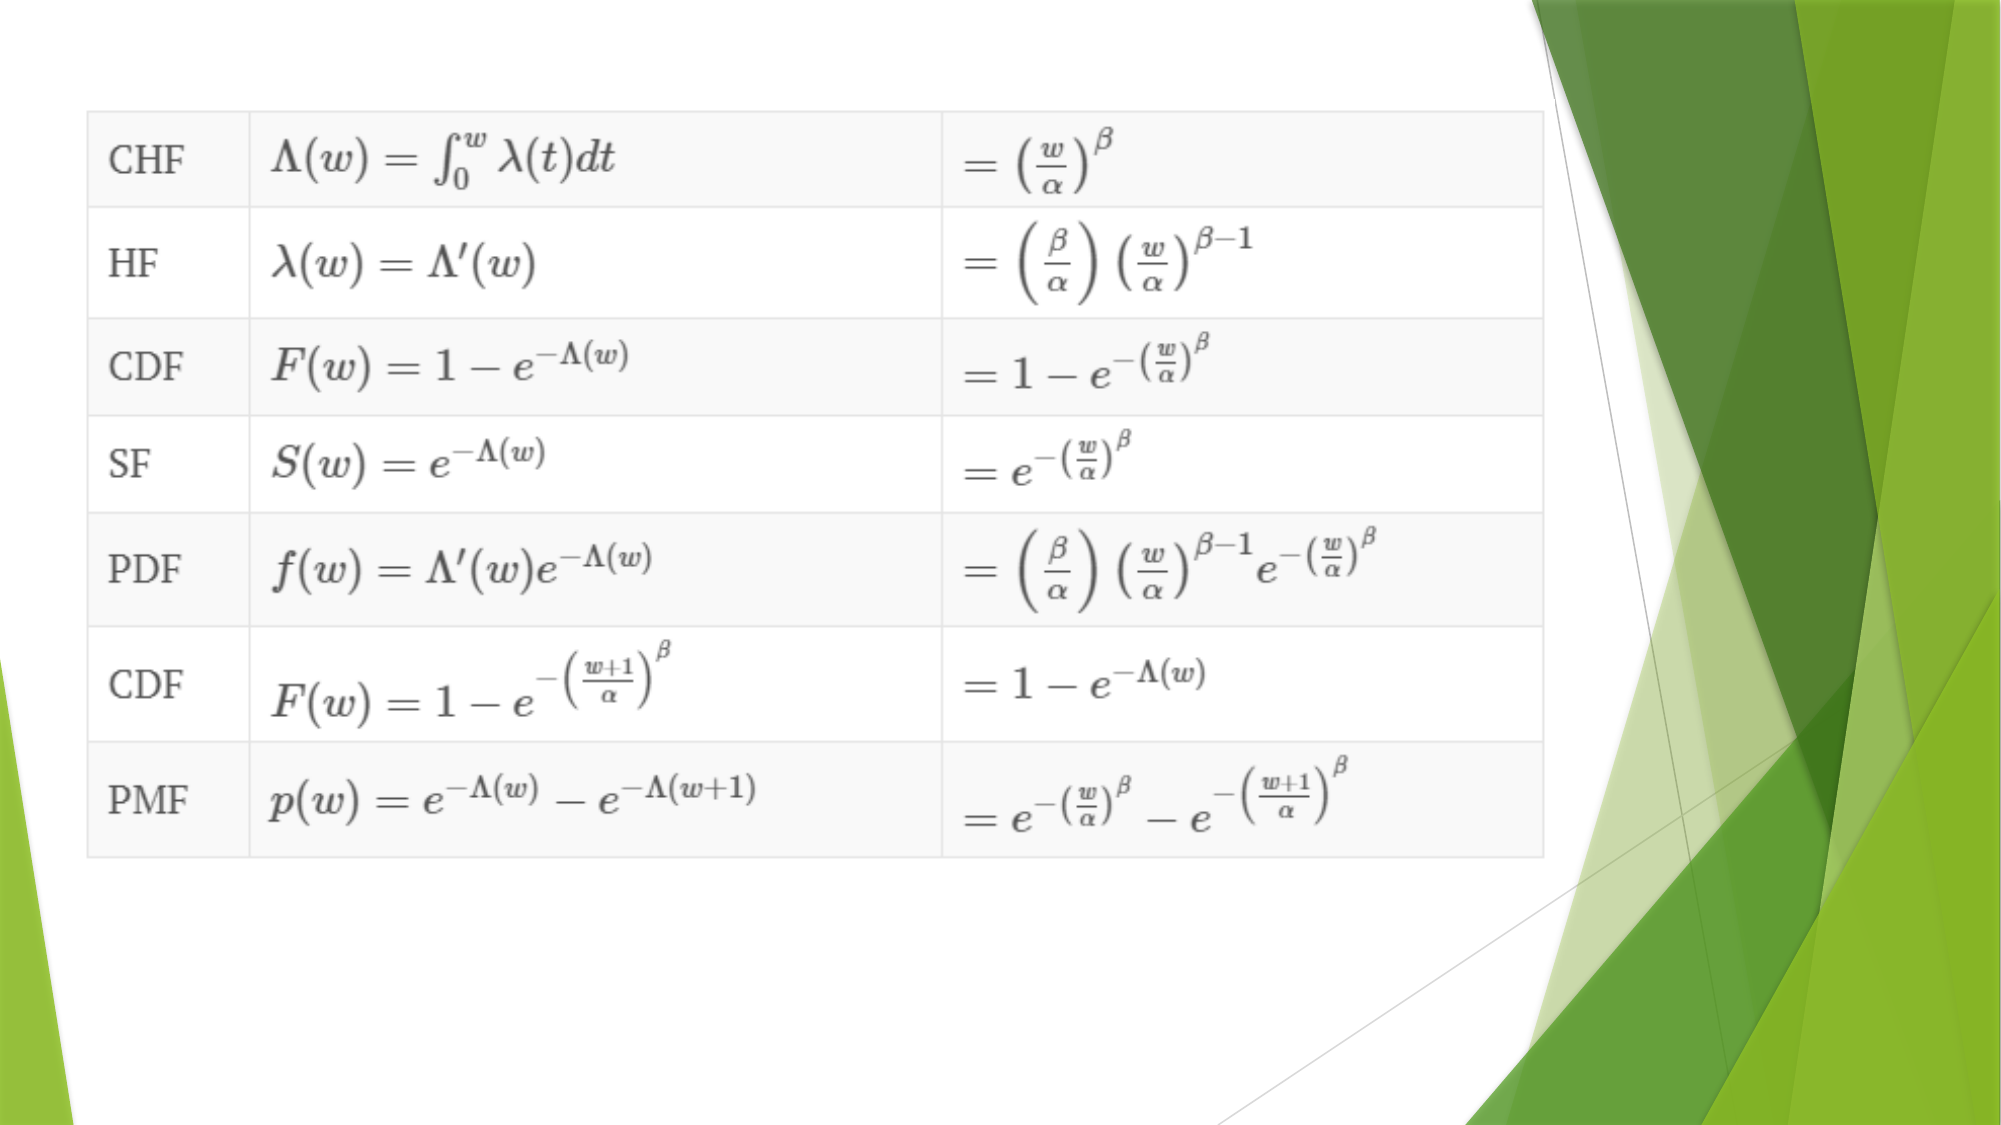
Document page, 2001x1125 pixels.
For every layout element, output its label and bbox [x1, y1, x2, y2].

picture [77, 99, 1556, 878]
